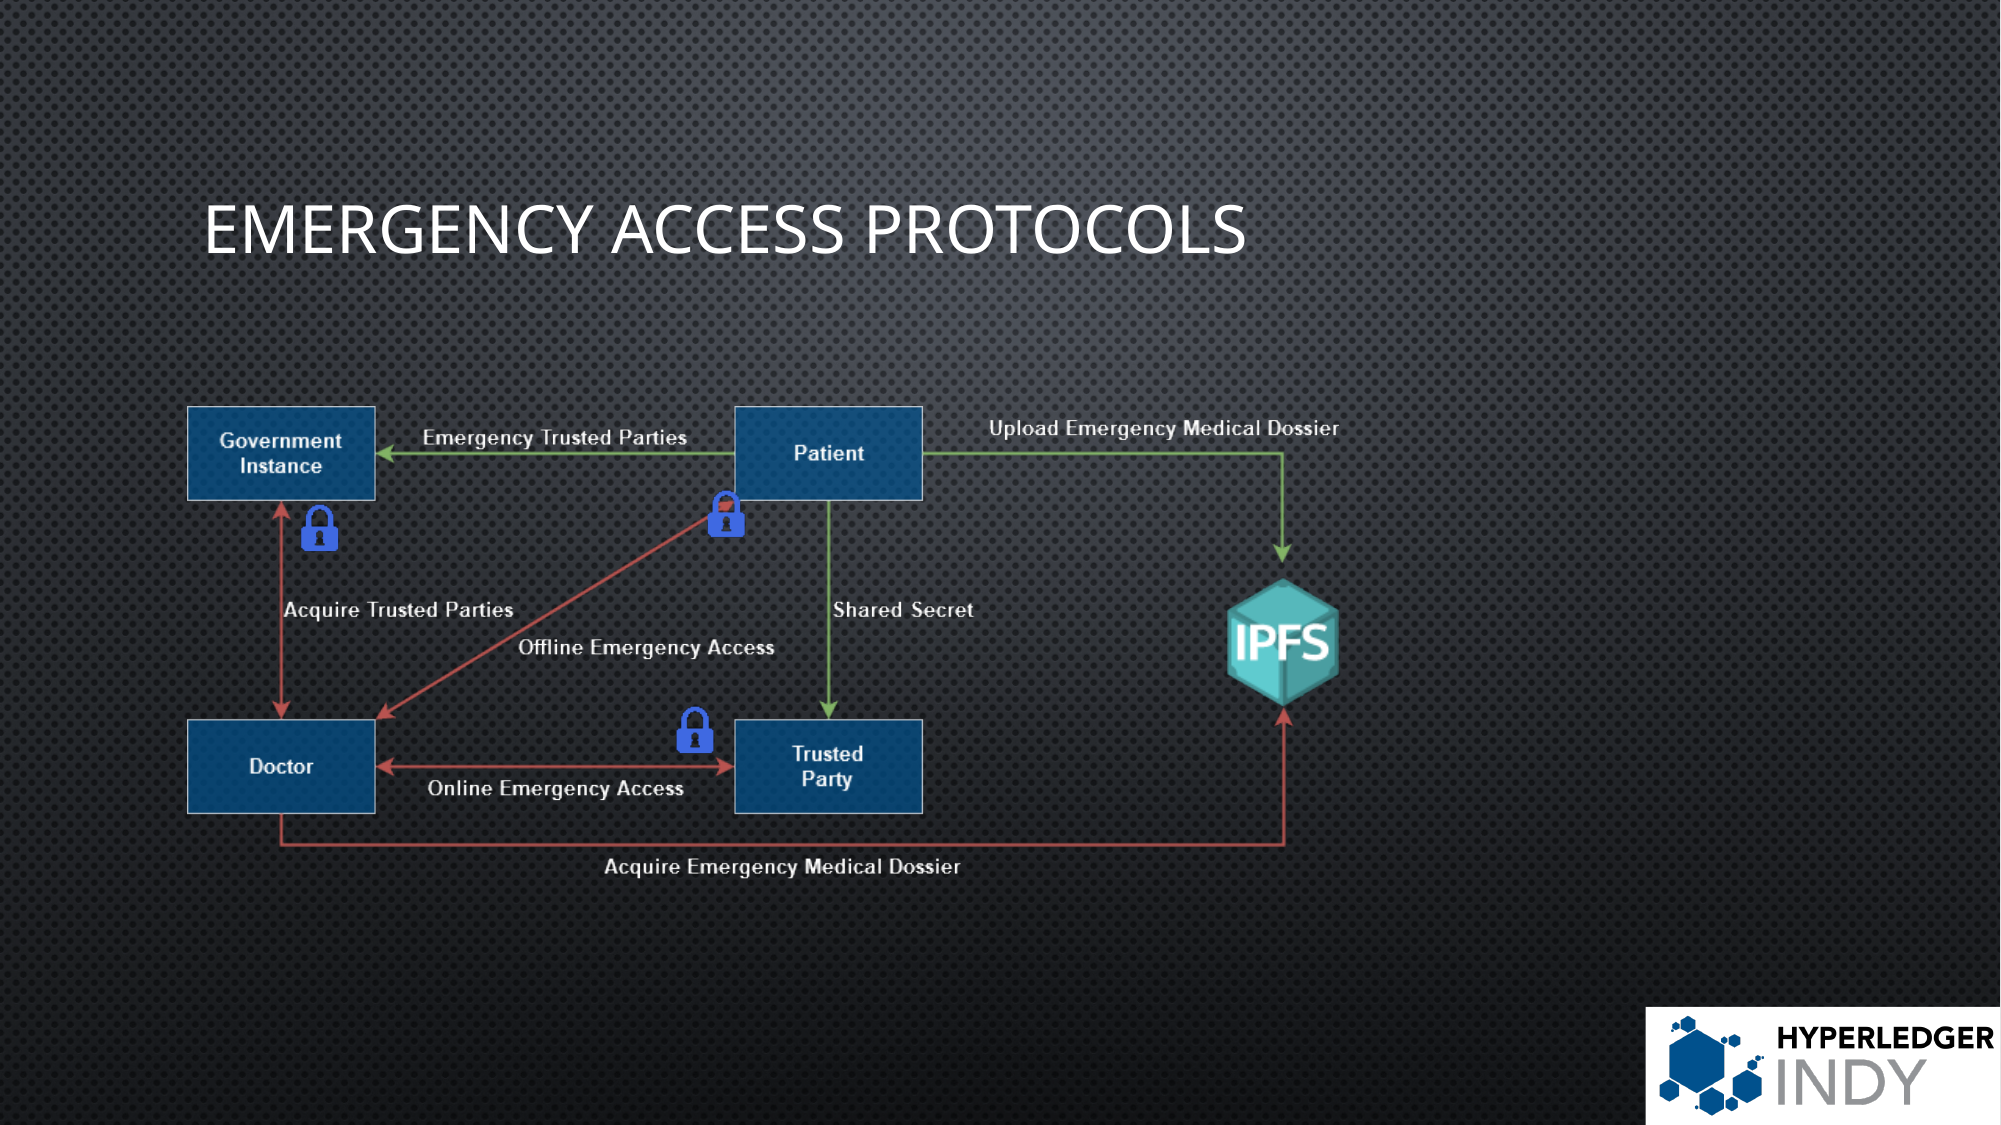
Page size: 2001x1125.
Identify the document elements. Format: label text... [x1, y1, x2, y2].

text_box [1645, 1006, 2000, 1125]
text_box Emergency access protocols [187, 99, 1813, 413]
picture [186, 406, 1349, 882]
